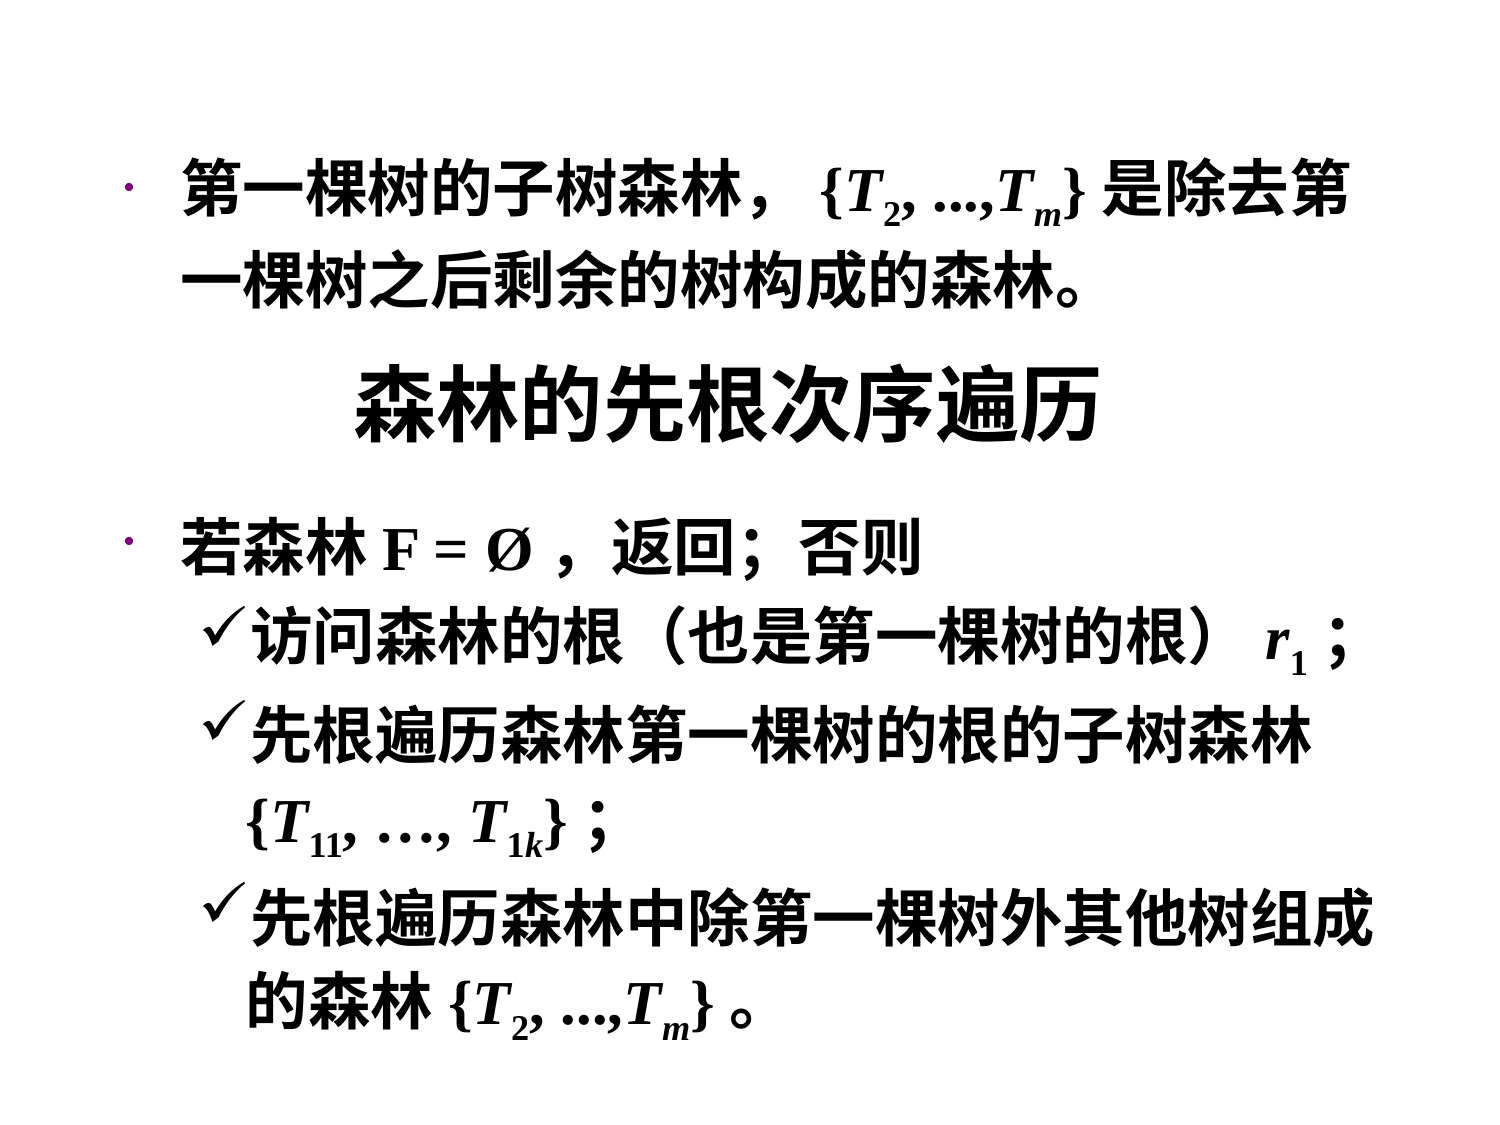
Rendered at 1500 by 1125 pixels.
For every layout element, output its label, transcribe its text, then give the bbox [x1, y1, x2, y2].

title 森林的先根次序遍历 [53, 326, 1404, 477]
list 第一棵树的子树森林，{T2, ...,Tm}是除去第一棵树之后剩余的树构成的森林。 若森林F = Ø，返回；否则 访问森林的根（也是第一棵树的根）r1； 先根遍历森林第一棵树的根的子树森林{T11, …, T1k}； 先根遍历森林中除第一棵树外其他树组成的森林{T2, ...,Tm}。 [108, 132, 1412, 1035]
